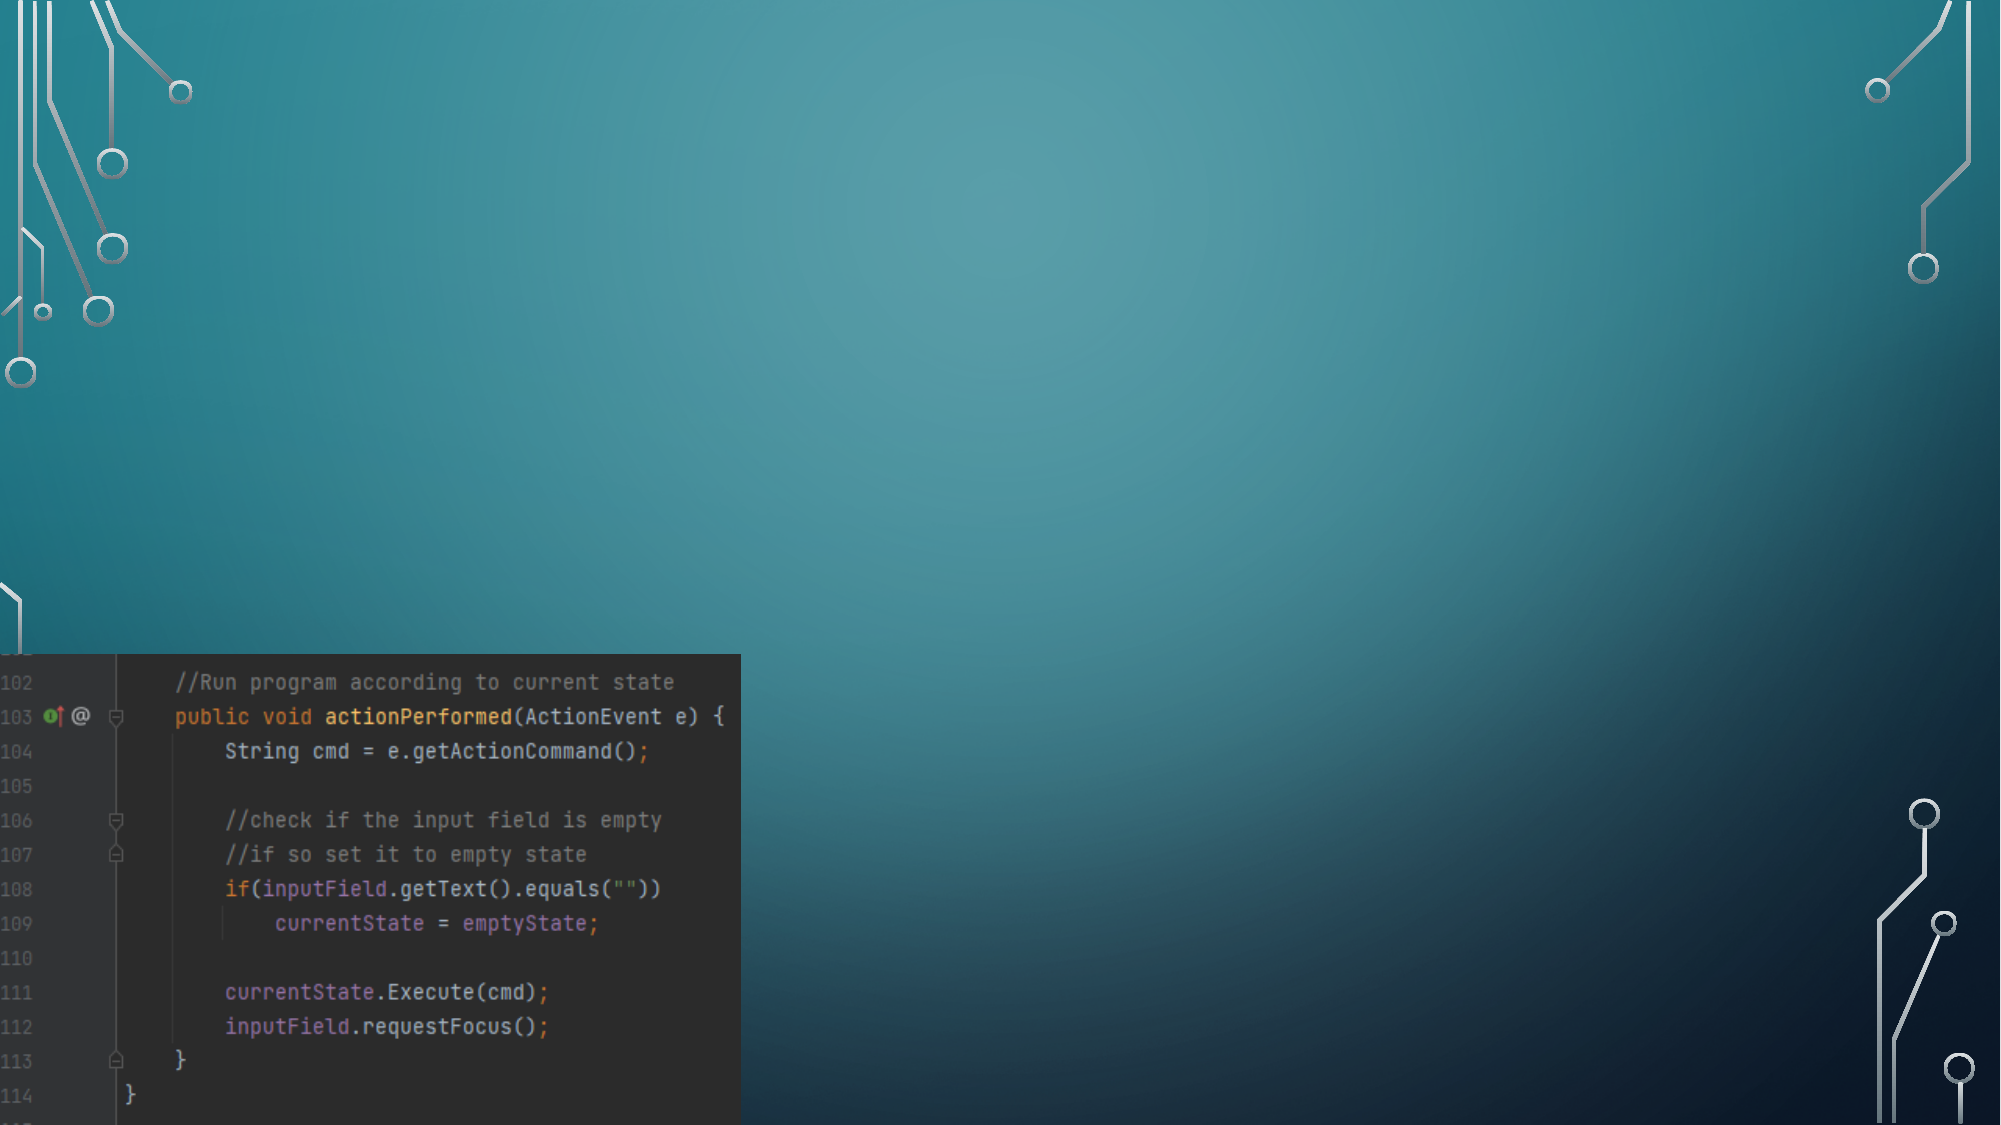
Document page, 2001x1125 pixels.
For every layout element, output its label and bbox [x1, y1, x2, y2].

picture [0, 654, 741, 1125]
